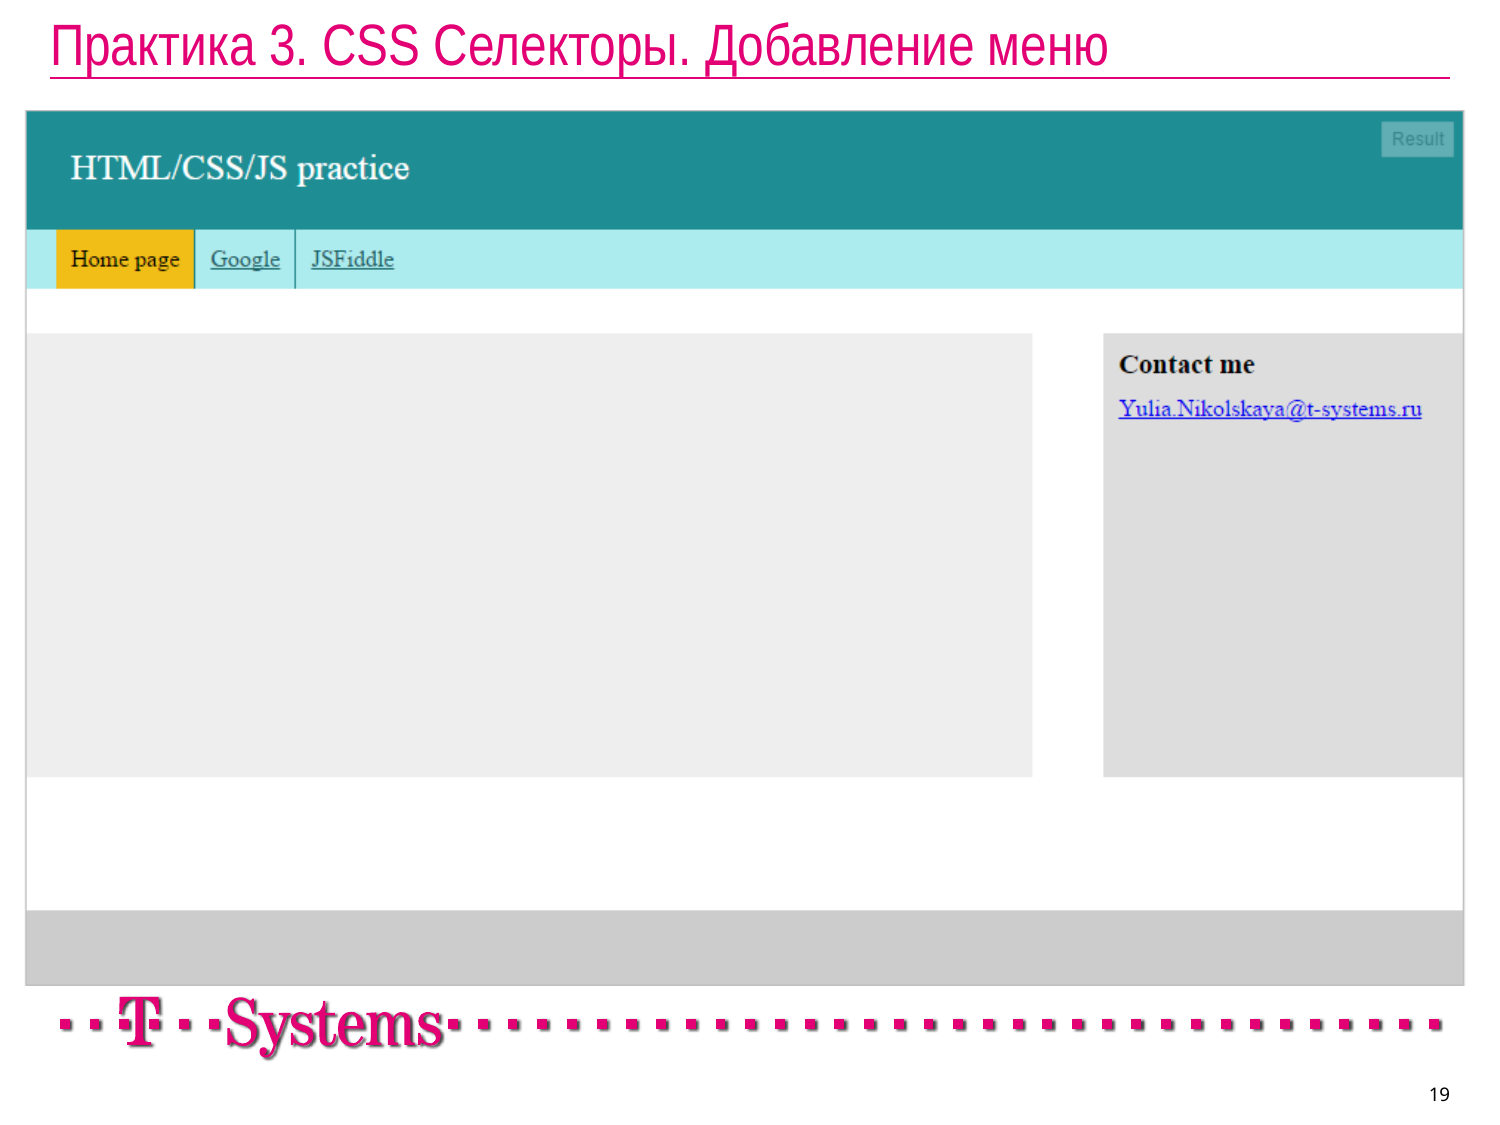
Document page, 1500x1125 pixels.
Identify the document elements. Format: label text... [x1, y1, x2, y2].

picture [24, 110, 1467, 987]
title Практика 3. CSS Селекторы. Добавление меню [50, 14, 1450, 91]
slide_number 19 [1361, 1082, 1451, 1107]
